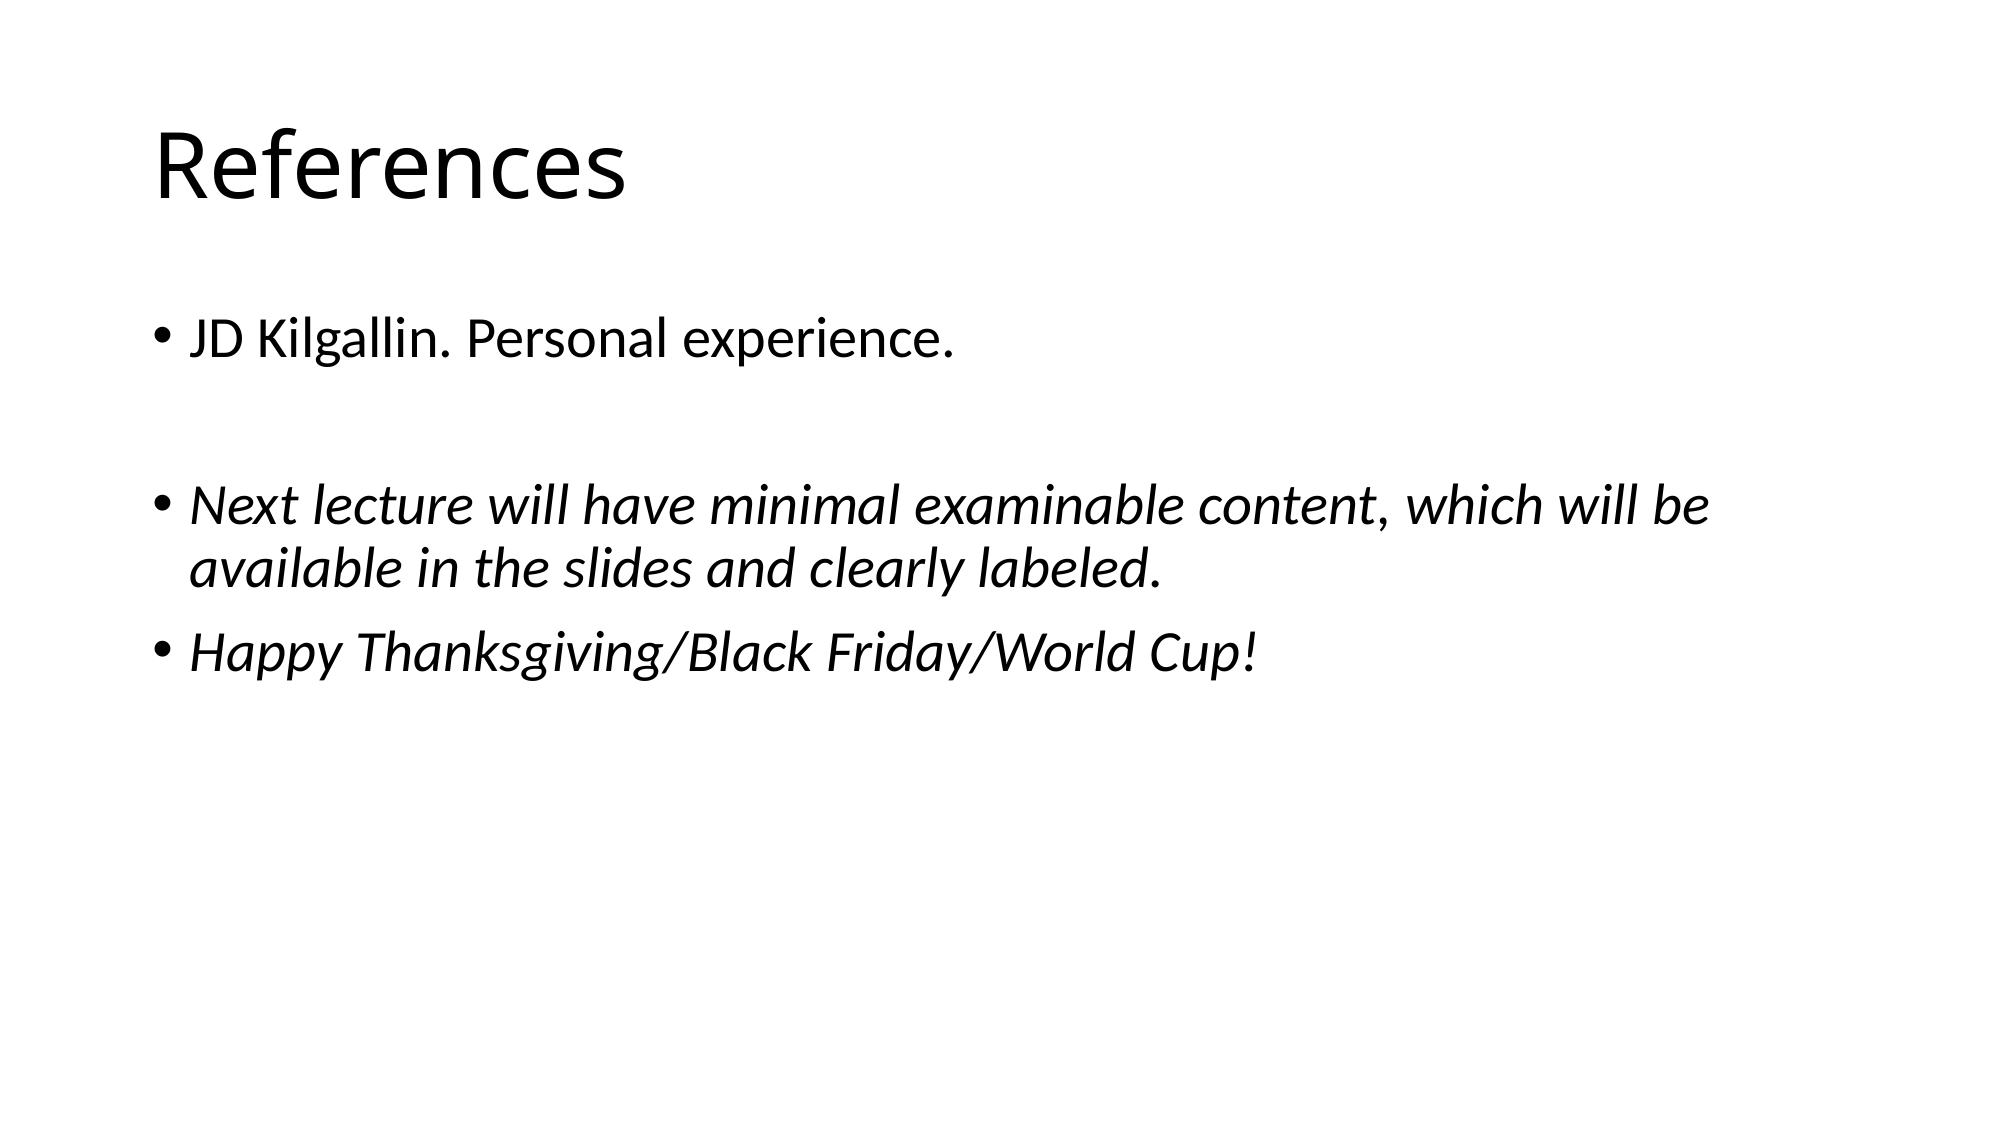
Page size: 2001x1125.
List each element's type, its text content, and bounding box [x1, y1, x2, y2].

list JD Kilgallin. Personal experience. Next lecture will have minimal examinable content, which will be available in the slides and clearly labeled. Happy Thanksgiving/Black Friday/World Cup! [137, 299, 1863, 1014]
title References [137, 59, 1863, 278]
